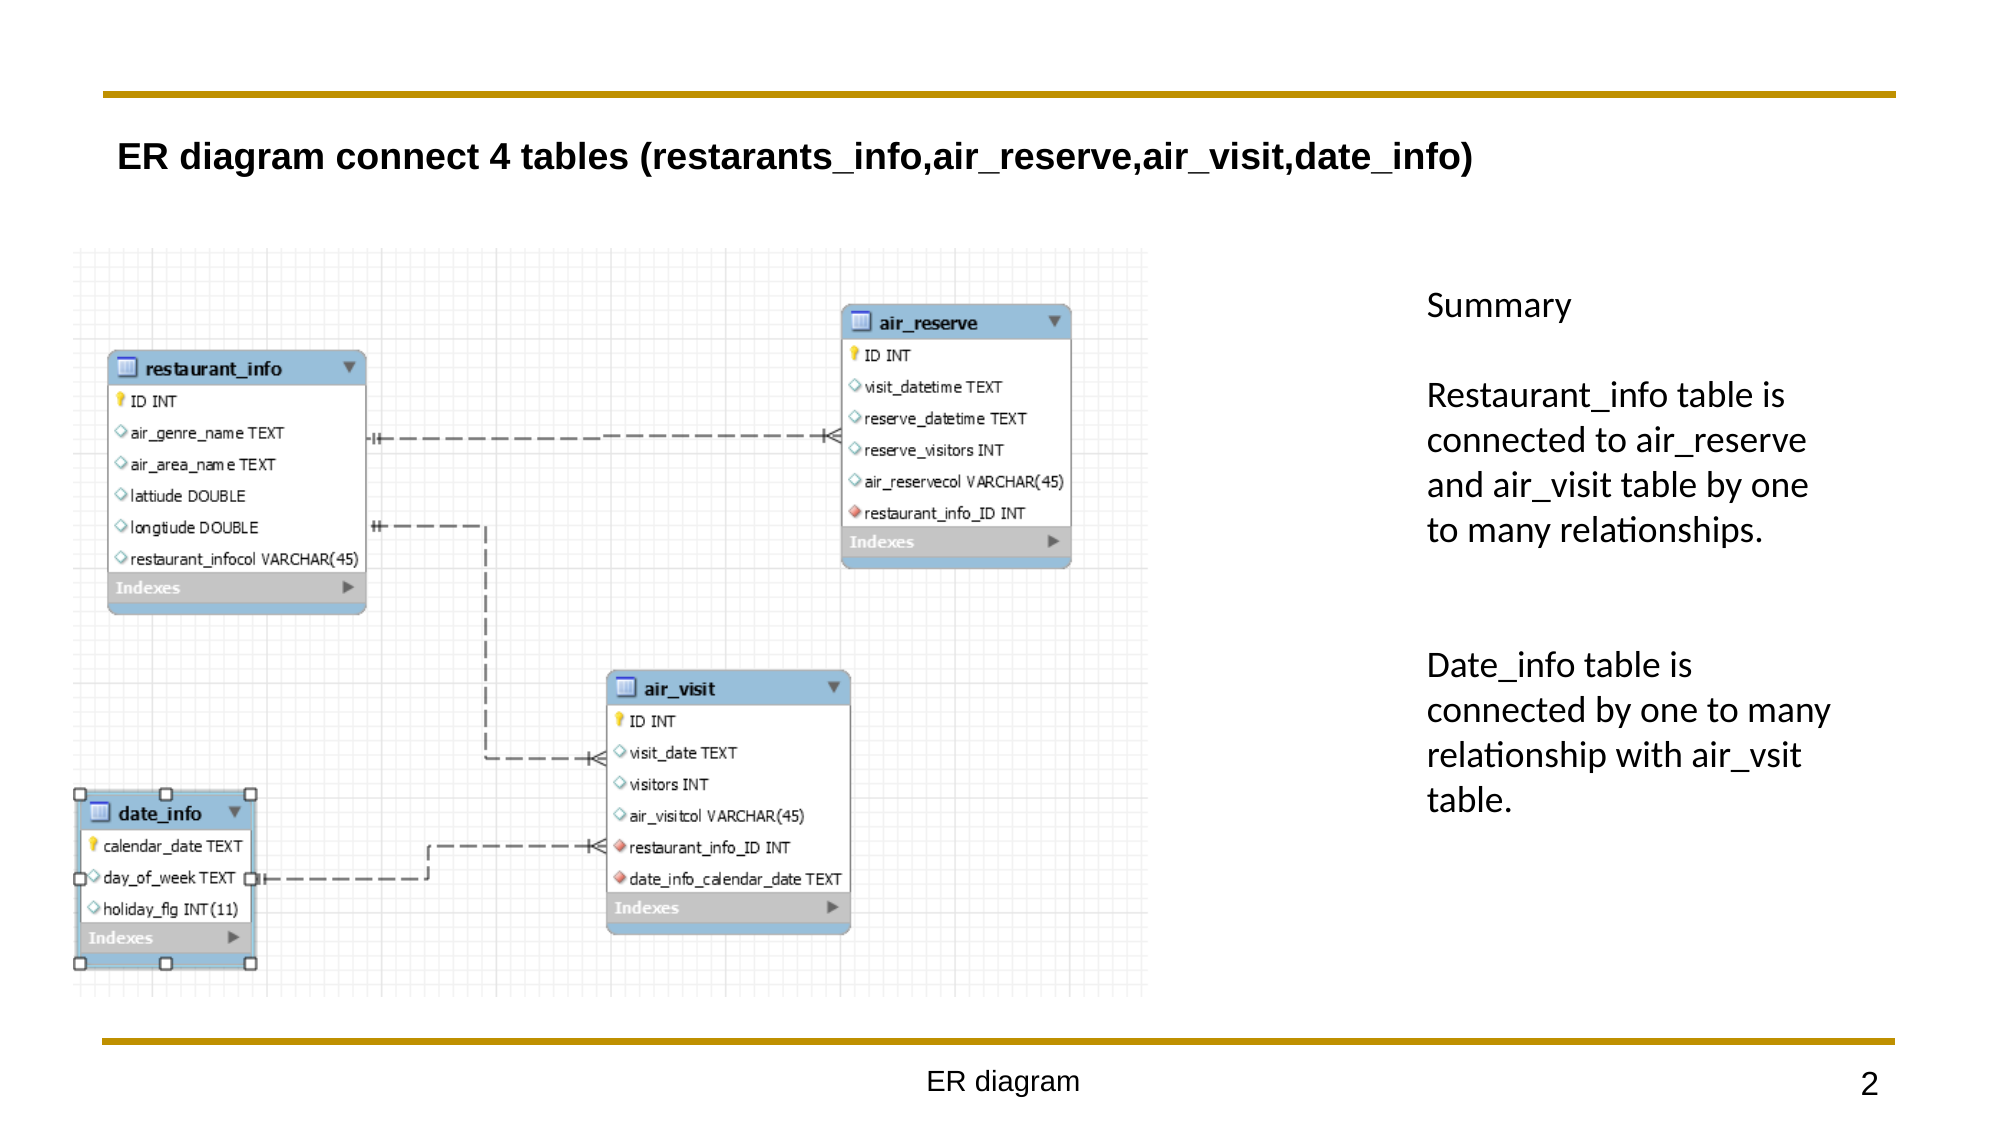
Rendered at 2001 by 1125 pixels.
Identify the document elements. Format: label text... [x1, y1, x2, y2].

text_box ER diagram [911, 1054, 1096, 1105]
text_box Summary Restaurant_info table is connected to air_reserve and air_visit table by one to many relationships. Date_info table is connected by one to many relationship with air_vsit table. [1412, 272, 1850, 828]
text_box ER diagram connect 4 tables (restarants_info,air_reserve,air_visit,date_info) [102, 124, 1899, 185]
text_box 2 [1845, 1054, 1894, 1110]
picture [73, 248, 1247, 997]
